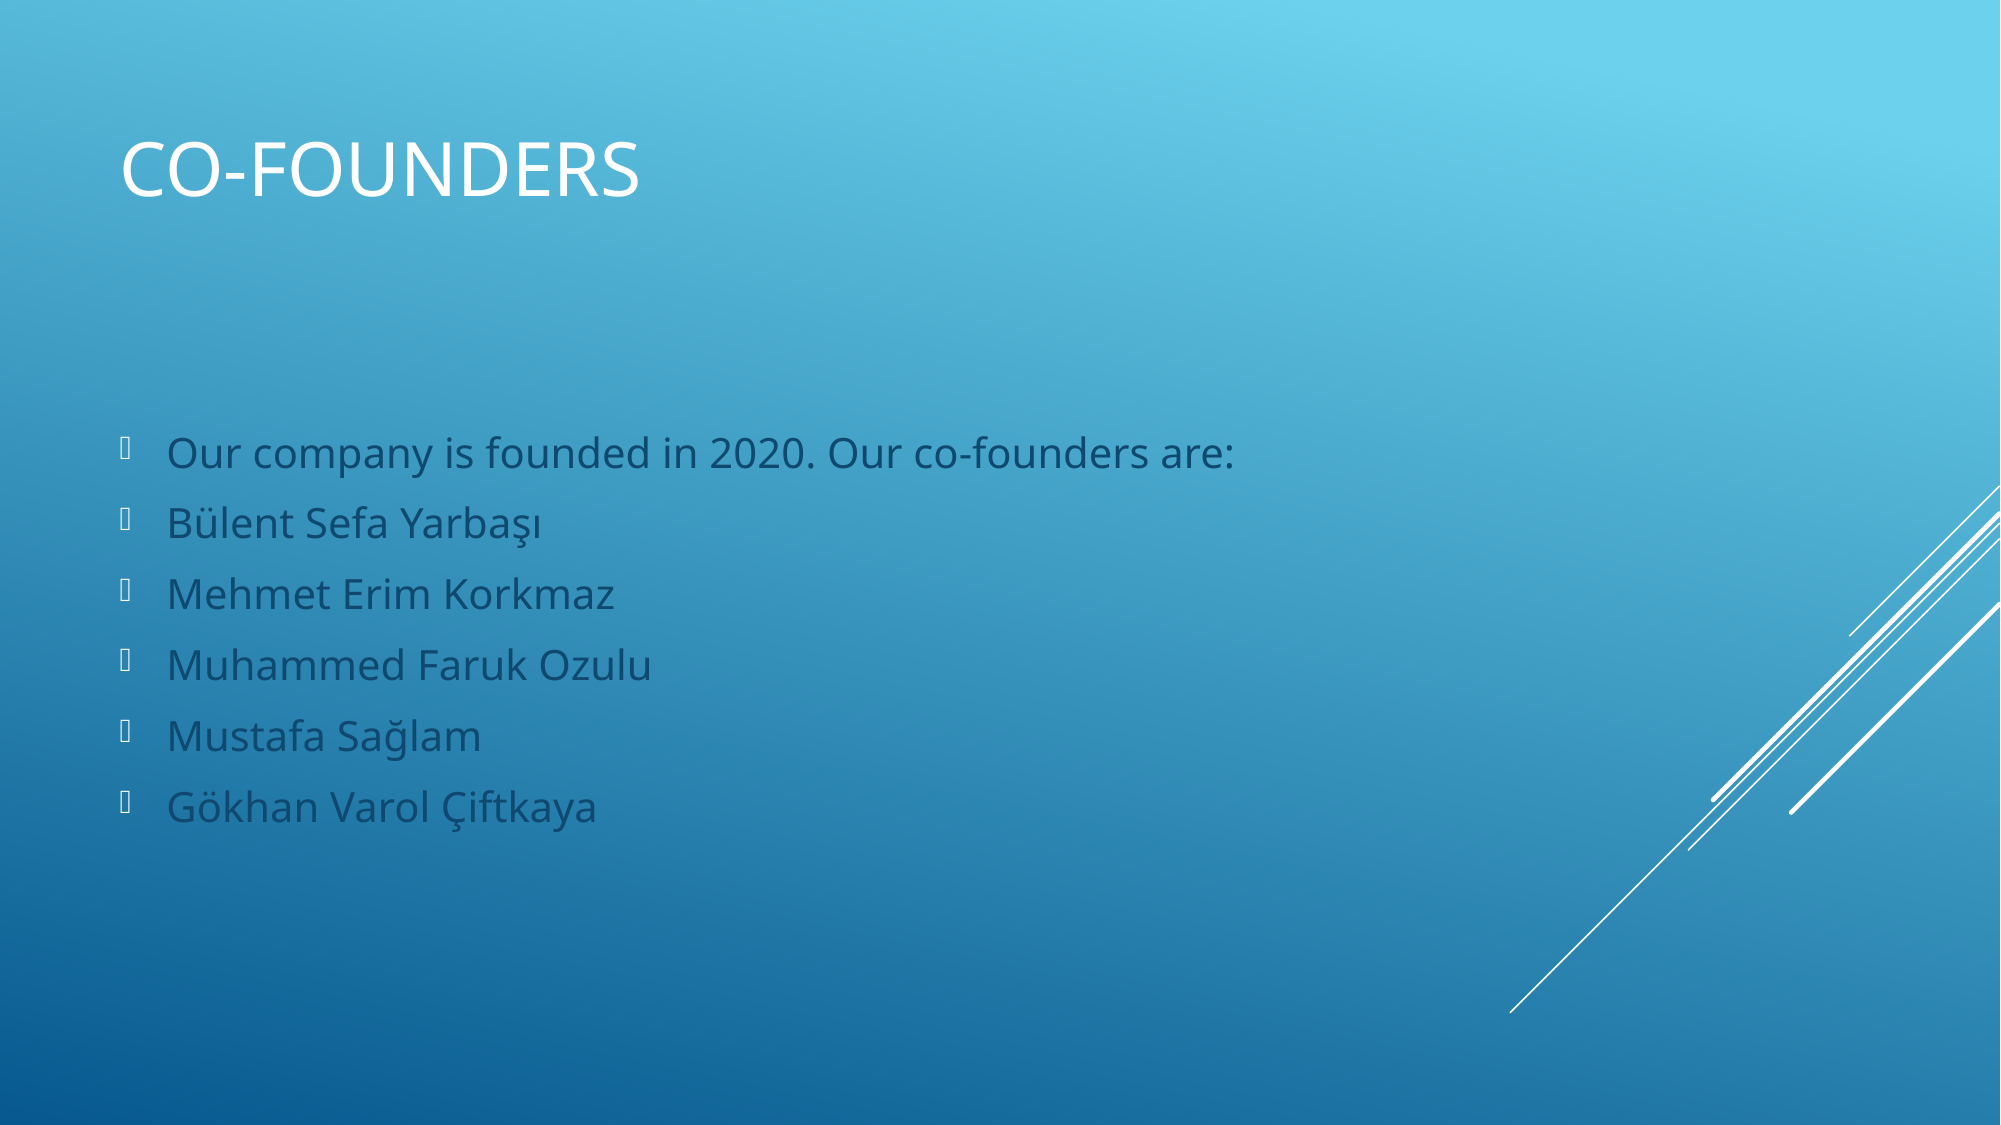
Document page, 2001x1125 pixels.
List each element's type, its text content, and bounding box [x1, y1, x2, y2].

list Our company is founded in 2020. Our co-founders are: Bülent Sefa Yarbaşı Mehmet Erim Korkmaz Muhammed Faruk Ozulu Mustafa Sağlam Gökhan Varol Çiftkaya [104, 367, 1505, 961]
title Co-Founders [104, 42, 1505, 290]
